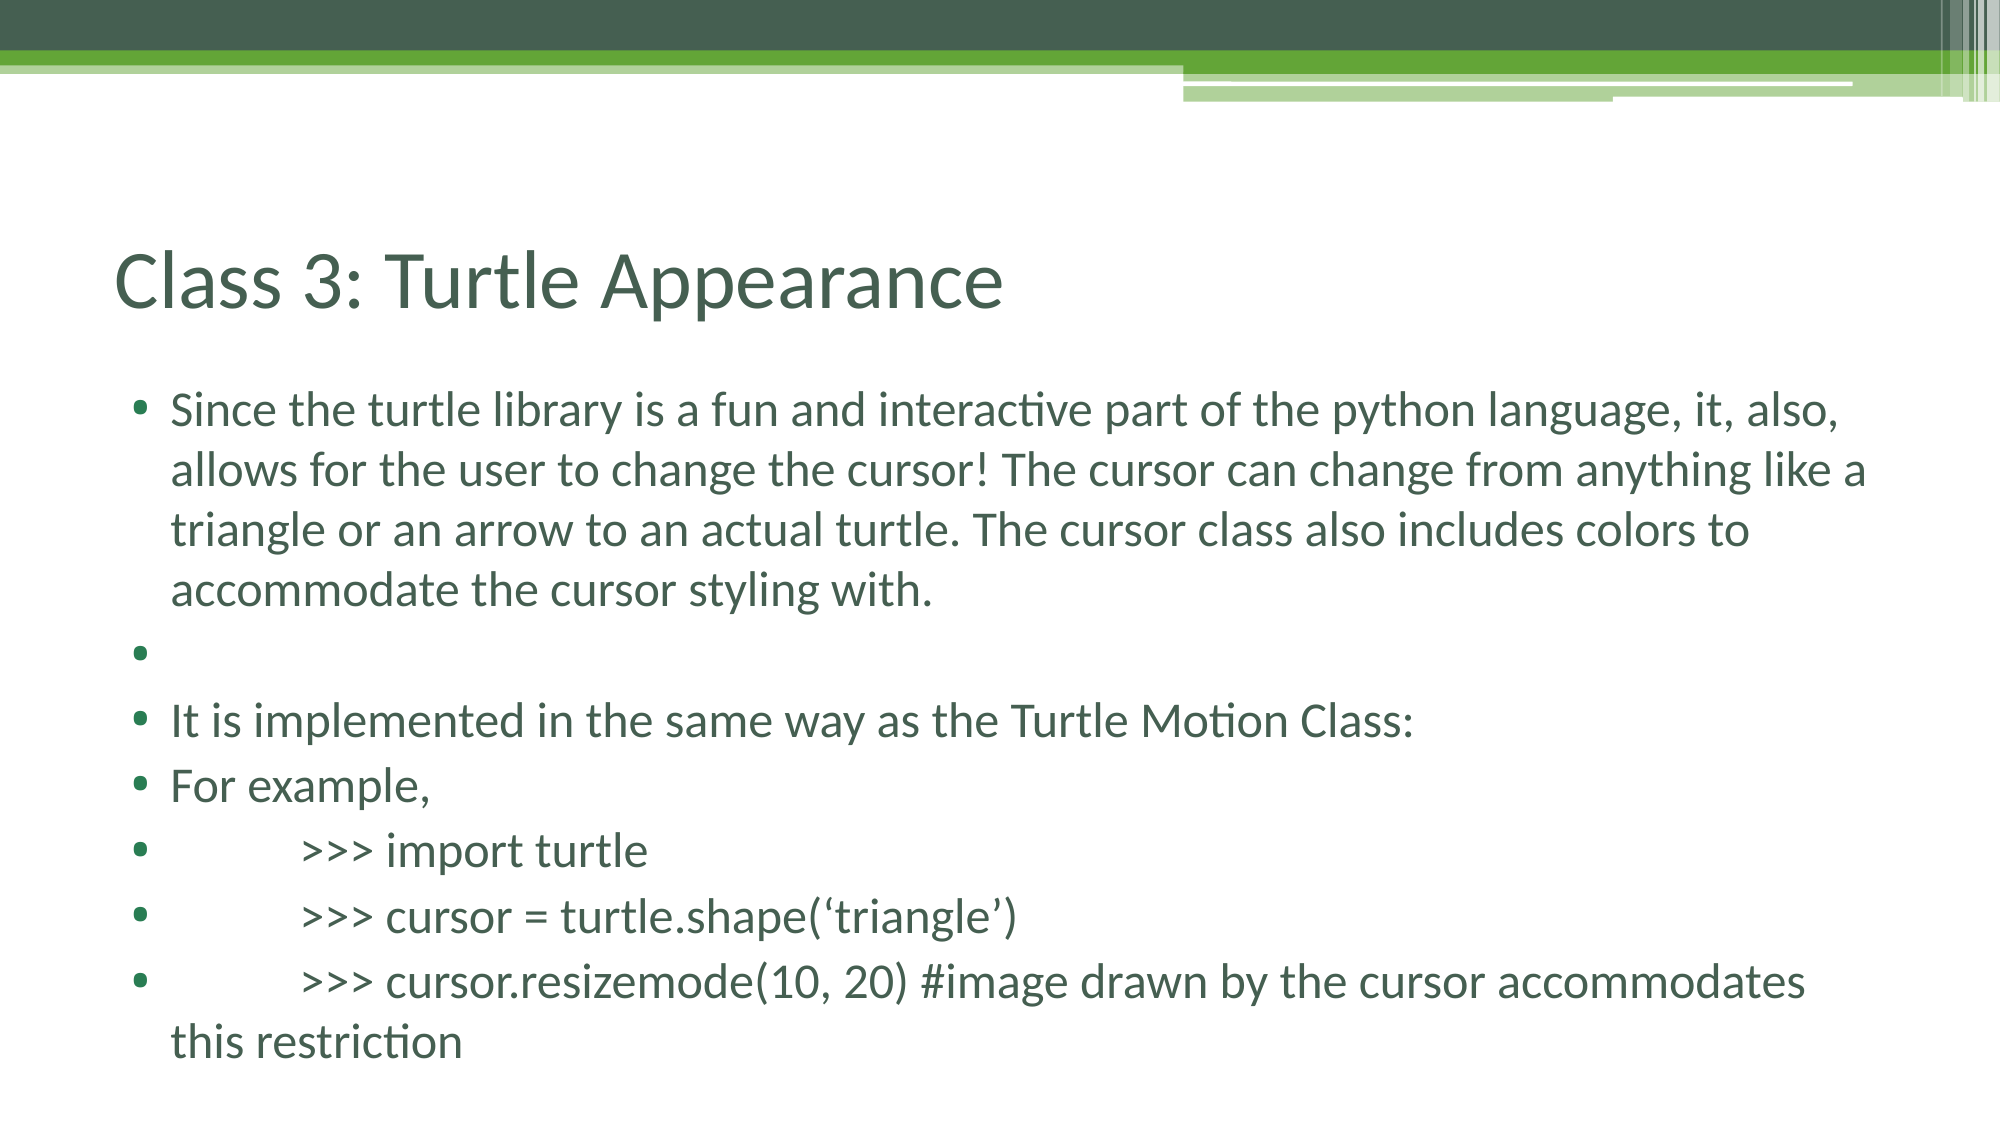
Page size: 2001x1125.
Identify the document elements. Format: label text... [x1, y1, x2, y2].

list Since the turtle library is a fun and interactive part of the python language, it, also, allows for the user to change the cursor! The cursor can change from anything like a triangle or an arrow to an actual turtle. The cursor class also includes colors to accommodate the cursor styling with. It is implemented in the same way as the Turtle Motion Class: For example, >>> import turtle >>> cursor = turtle.shape(‘triangle’) >>> cursor.resizemode(10, 20) #image drawn by the cursor accommodates this restriction [99, 368, 1900, 1079]
title Class 3: Turtle Appearance [99, 187, 1900, 363]
